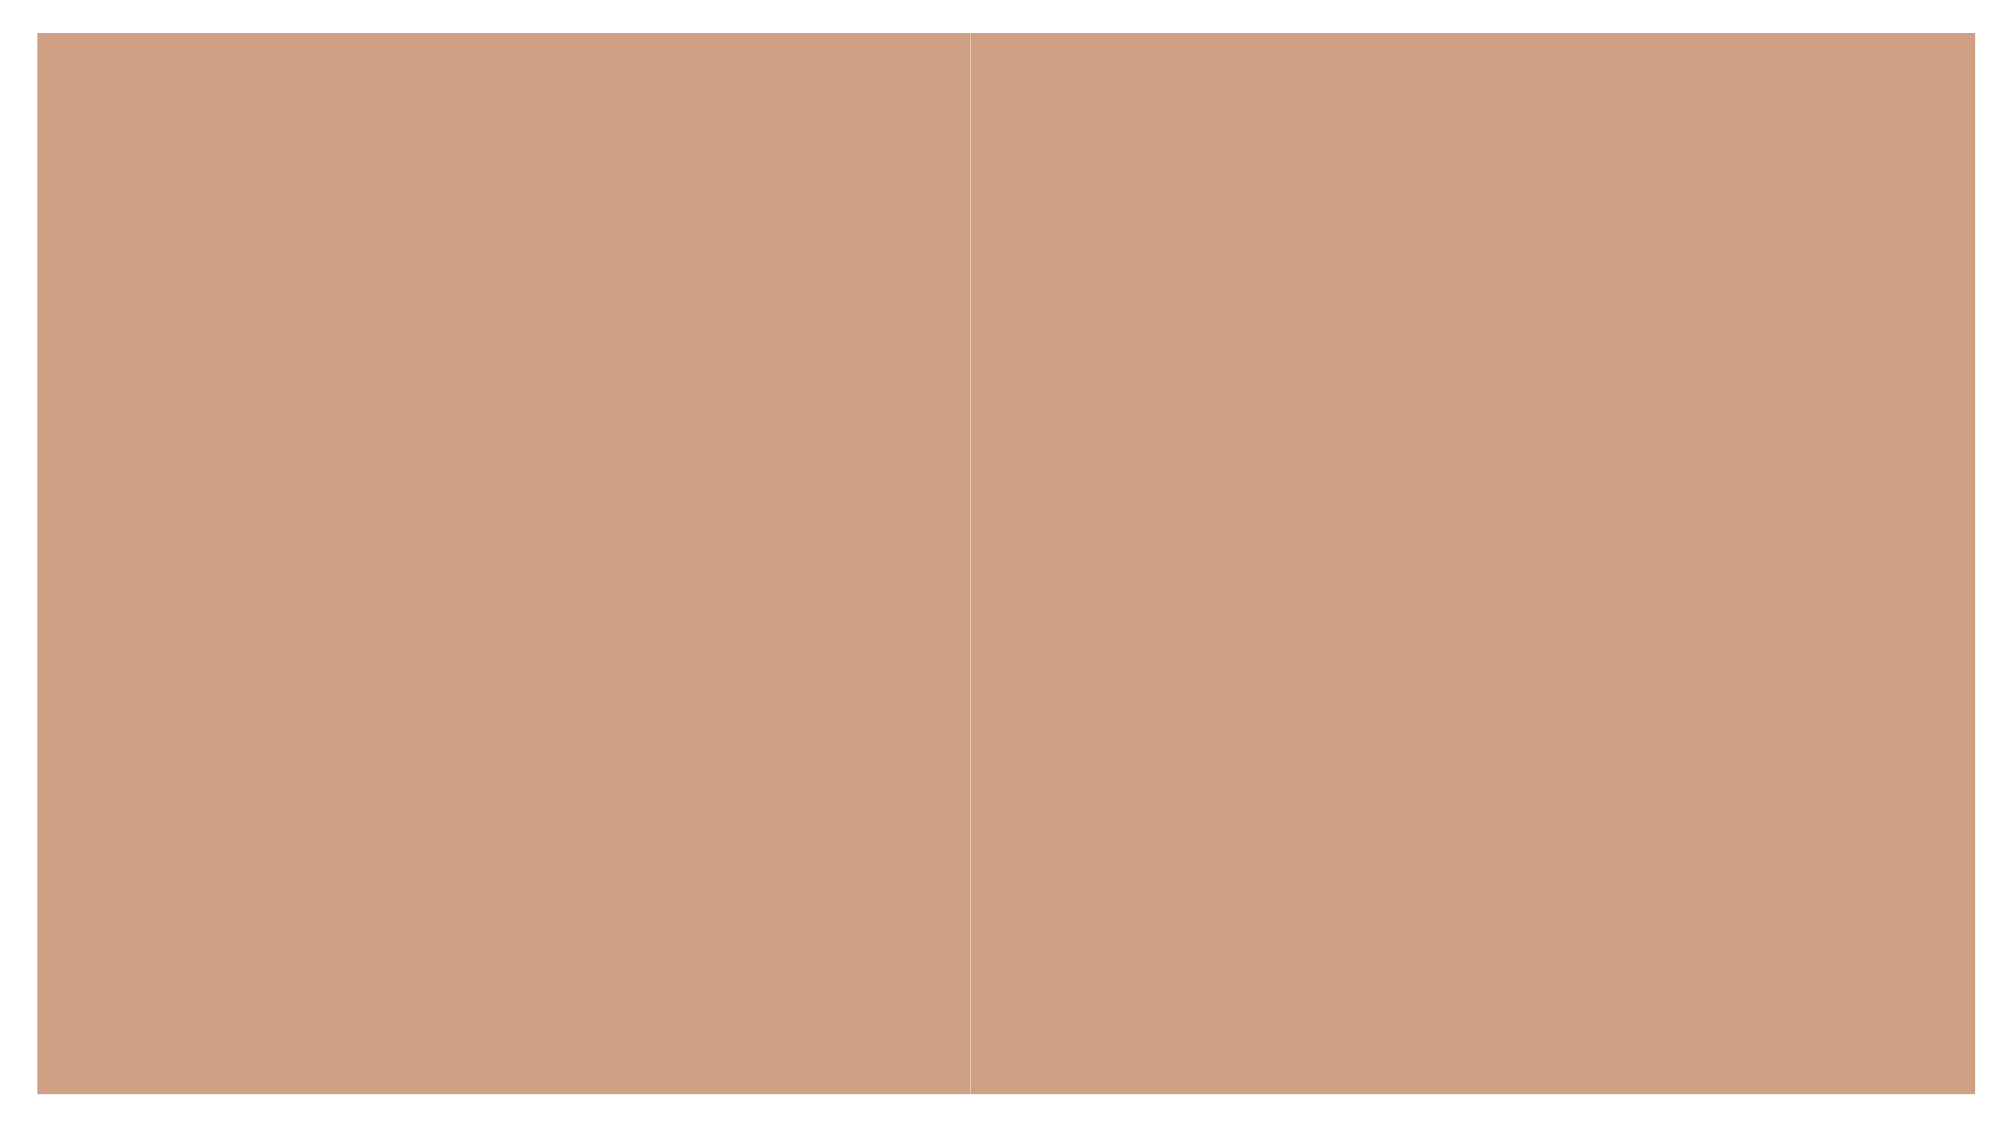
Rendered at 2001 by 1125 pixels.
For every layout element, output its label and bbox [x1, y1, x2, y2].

text_box [970, 32, 1976, 1095]
text_box [36, 32, 970, 1095]
